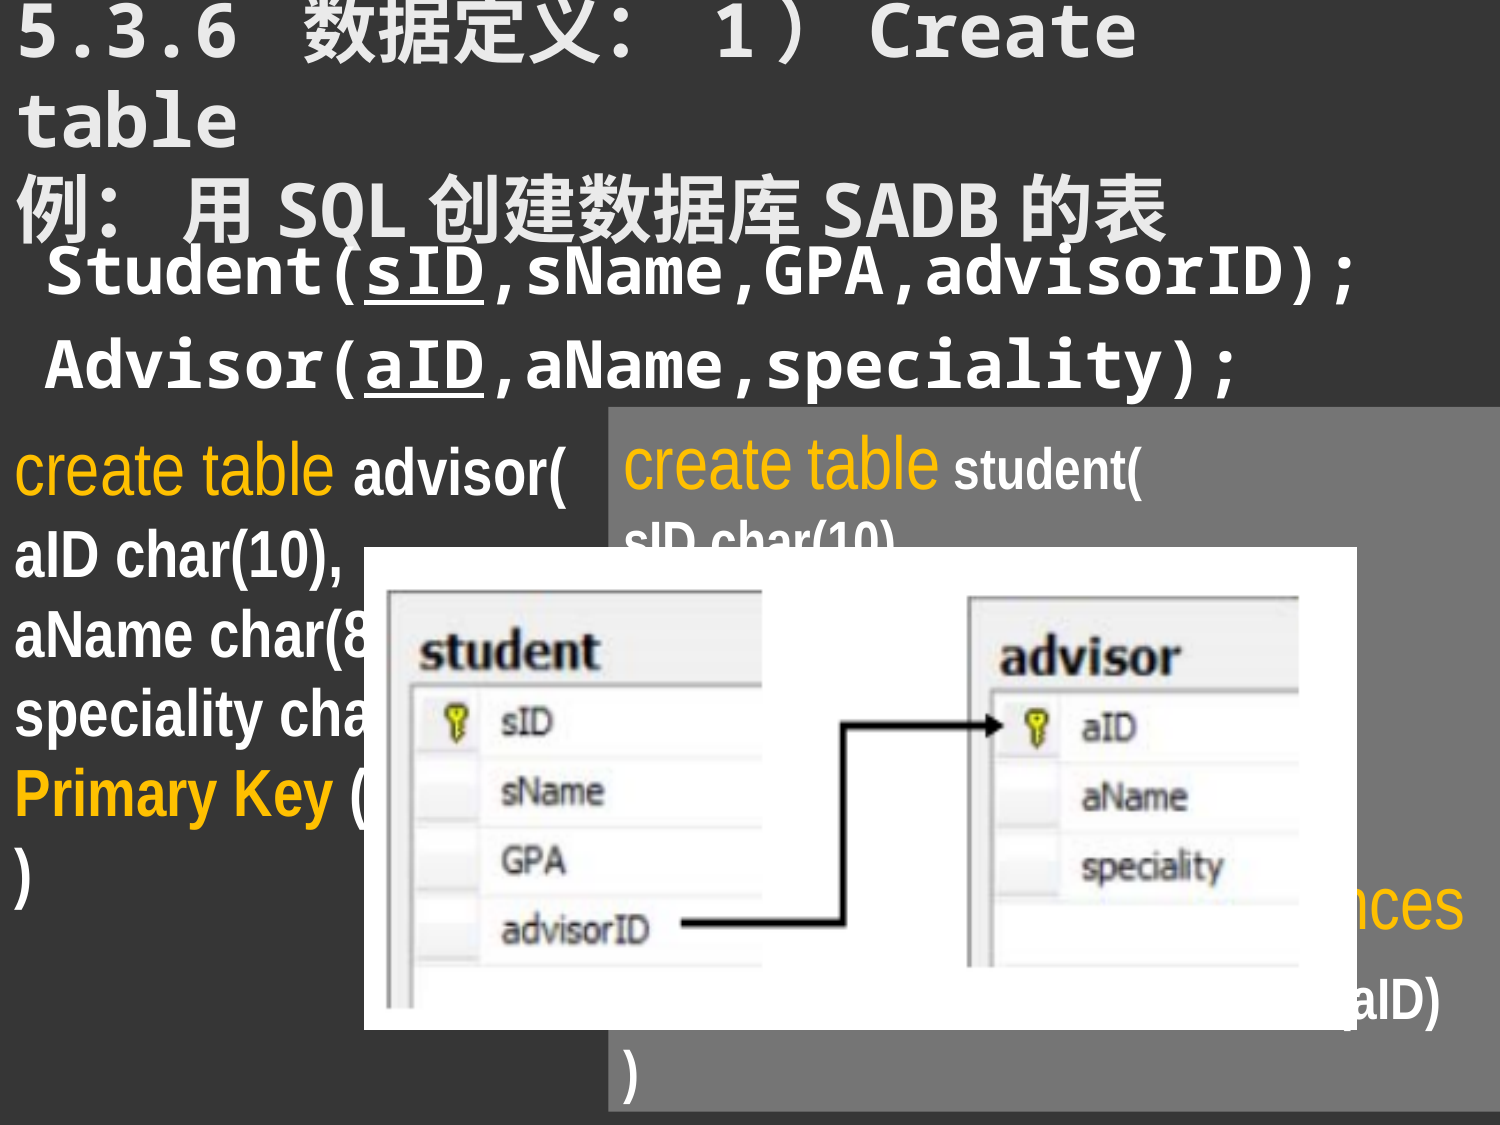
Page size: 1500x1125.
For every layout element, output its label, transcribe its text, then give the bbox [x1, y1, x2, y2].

title 5.3.6 数据定义： 1）Create table 例： 用SQL创建数据库SADB的表 [0, 0, 1359, 235]
text_box create table student( sID char(10), sName char(8), GPA float, advisorID char(10), Primary Key (sID), Foreign Key (advisorID) references advisor(aID) ) [608, 406, 1500, 1112]
list Student(sID,sName,GPA,advisorID); Advisor(aID,aName,speciality); [29, 220, 1388, 412]
picture [363, 547, 1358, 1030]
text_box create table advisor( aID char(10), aName char(8), speciality char(64), Primary Key (aID) ) [0, 412, 608, 918]
